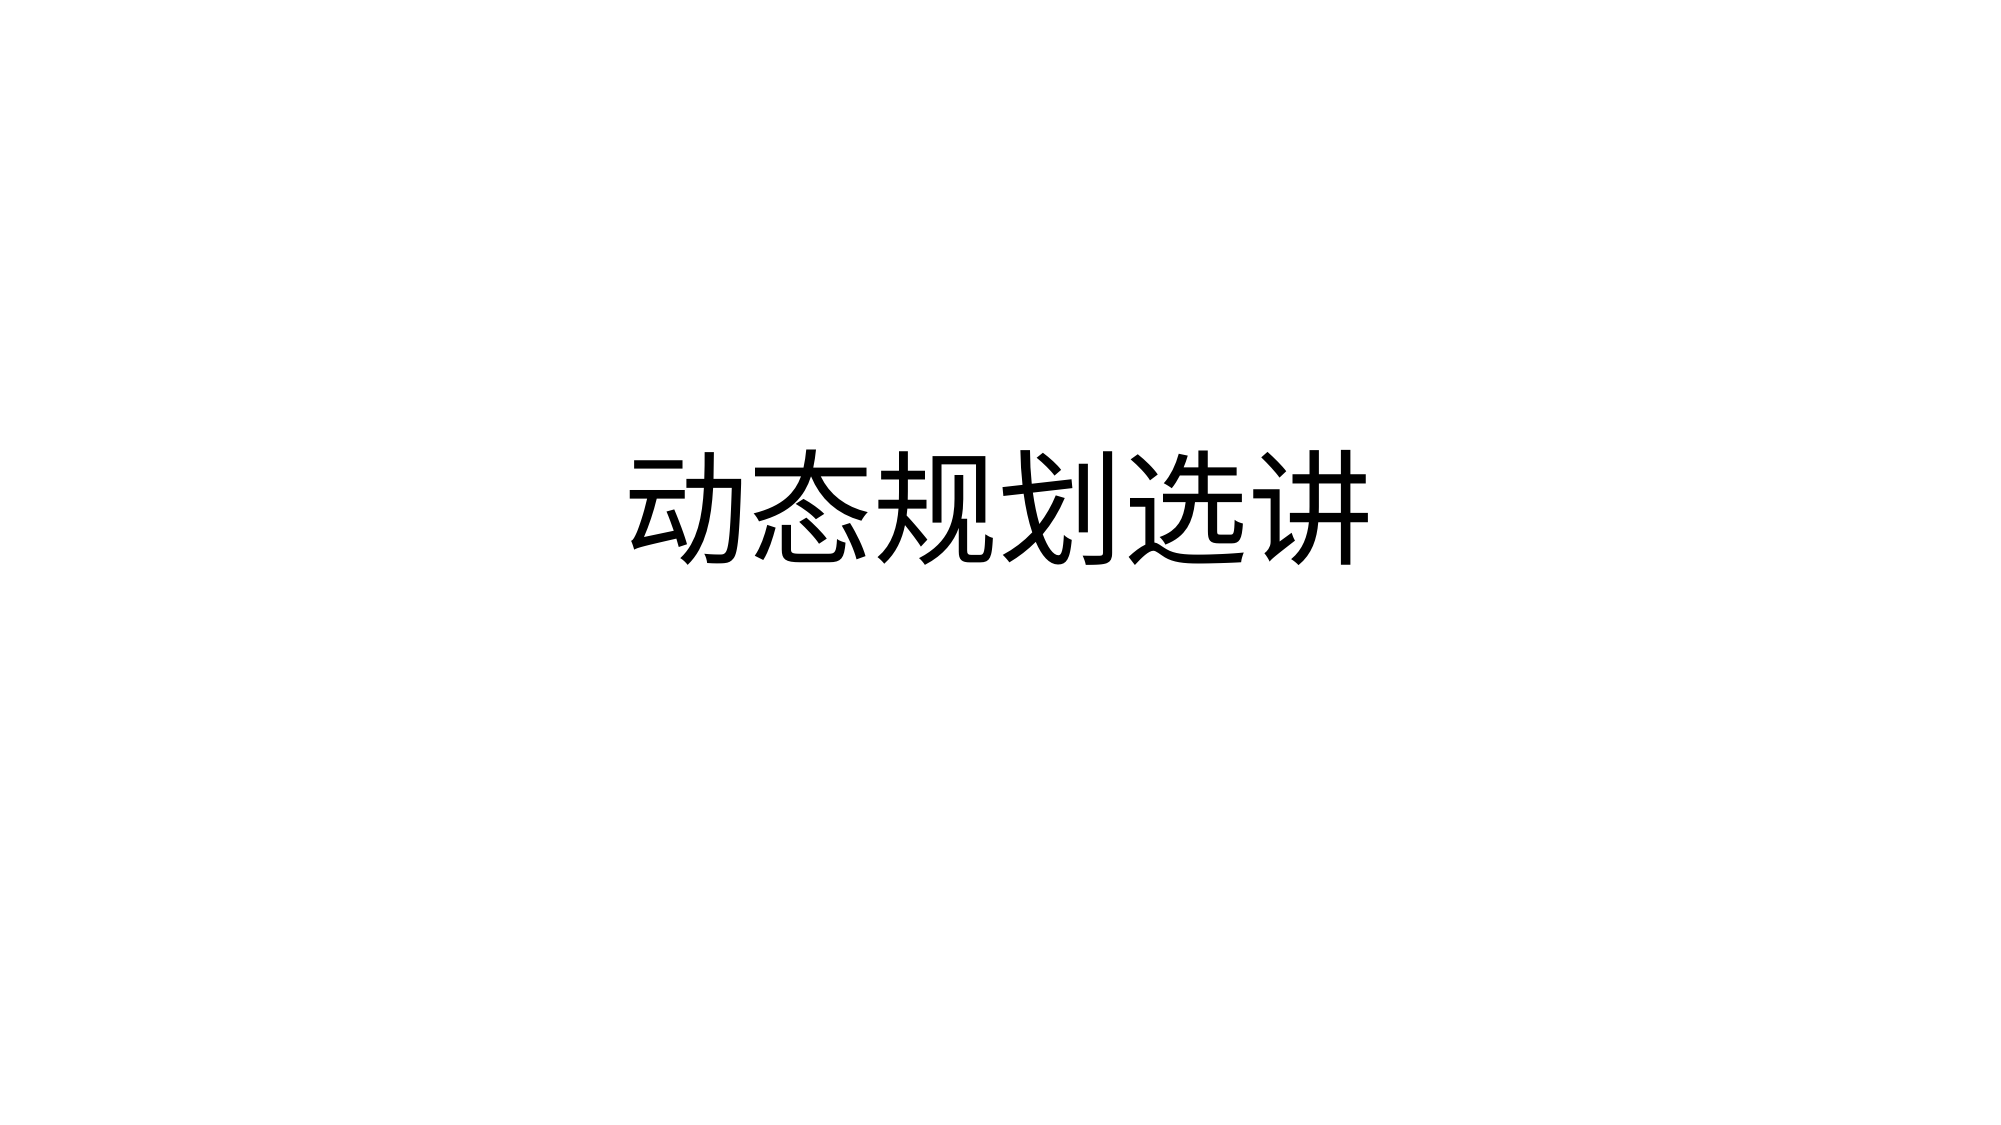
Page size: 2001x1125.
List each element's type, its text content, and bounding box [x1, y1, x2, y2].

title 动态规划选讲 [248, 198, 1749, 590]
